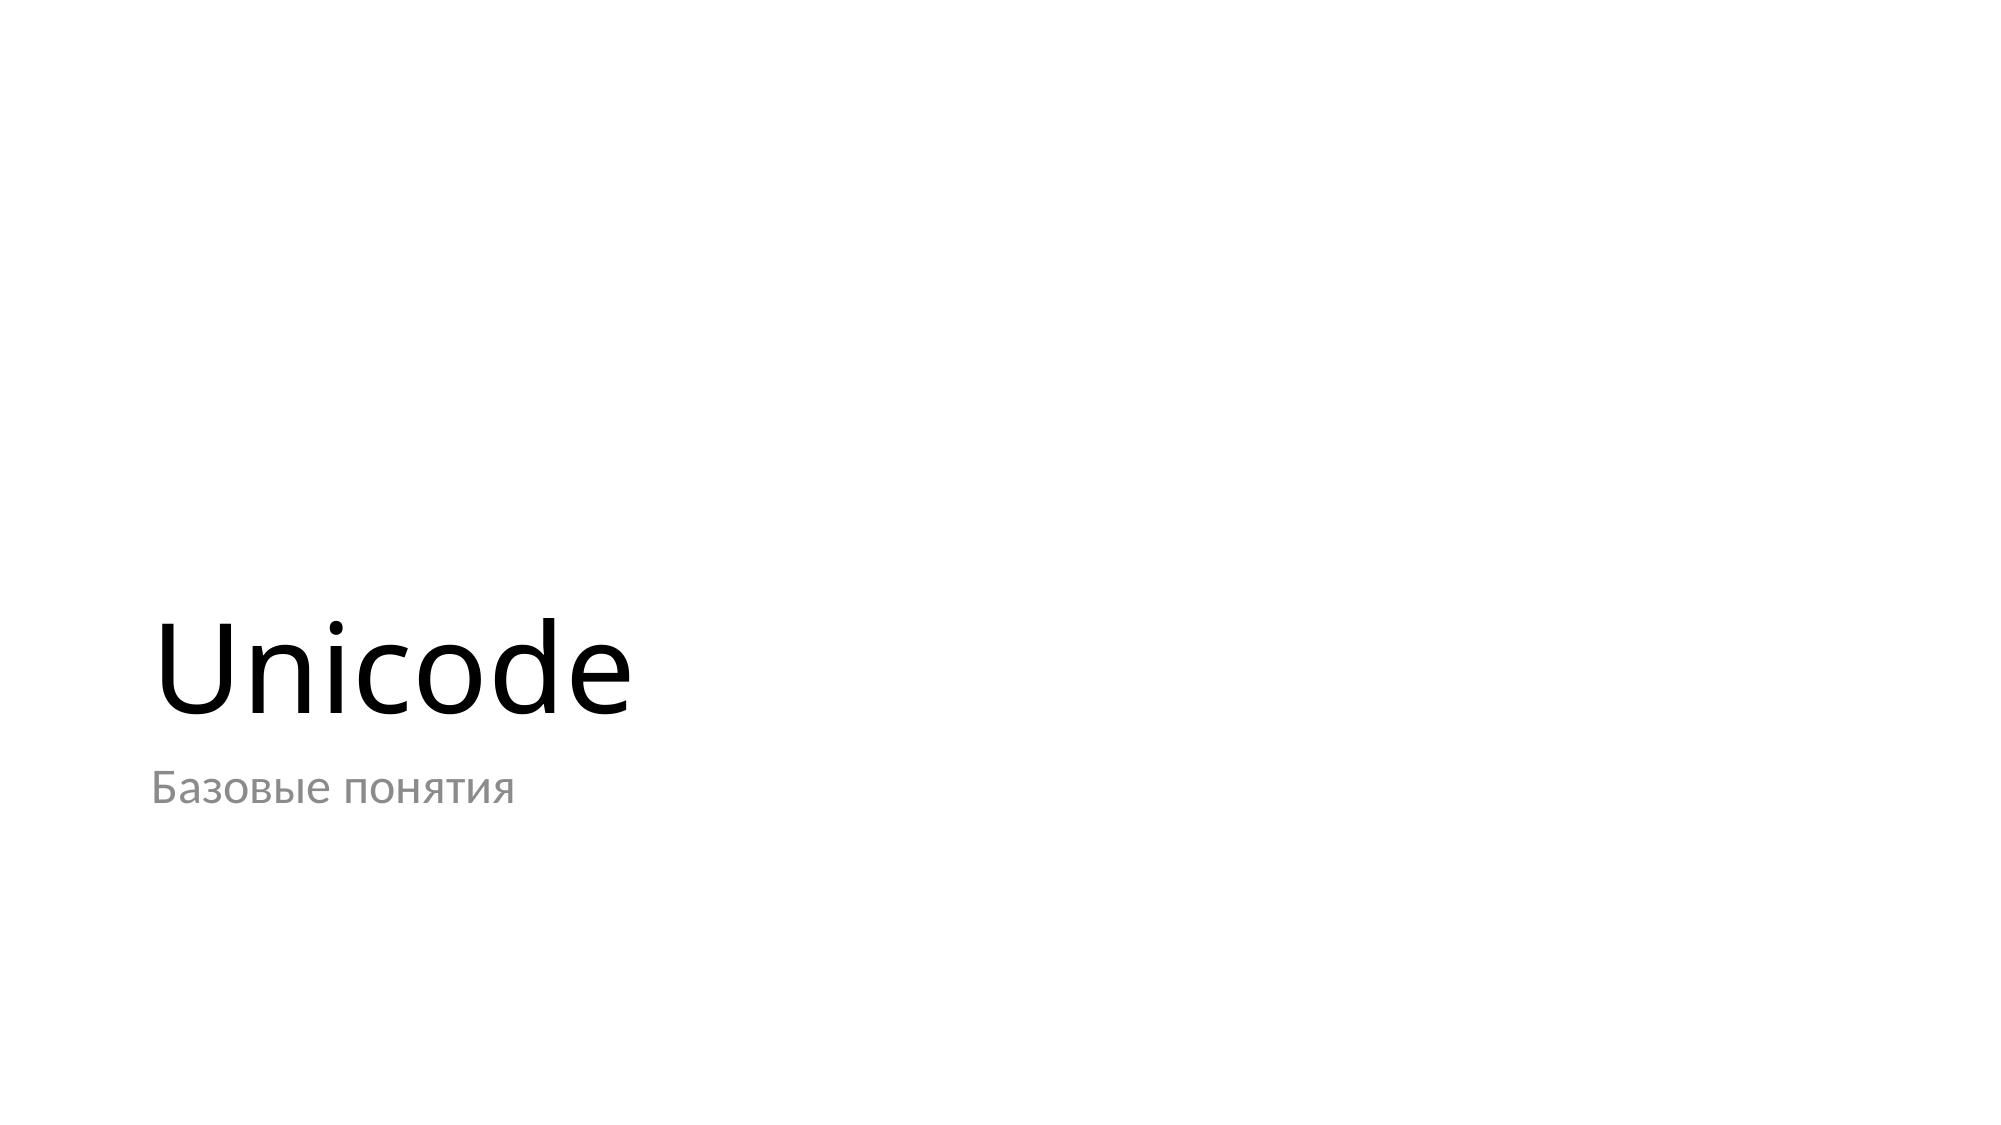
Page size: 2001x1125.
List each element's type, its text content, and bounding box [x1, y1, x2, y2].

title Unicode [136, 280, 1862, 749]
list Базовые понятия [136, 752, 1862, 999]
